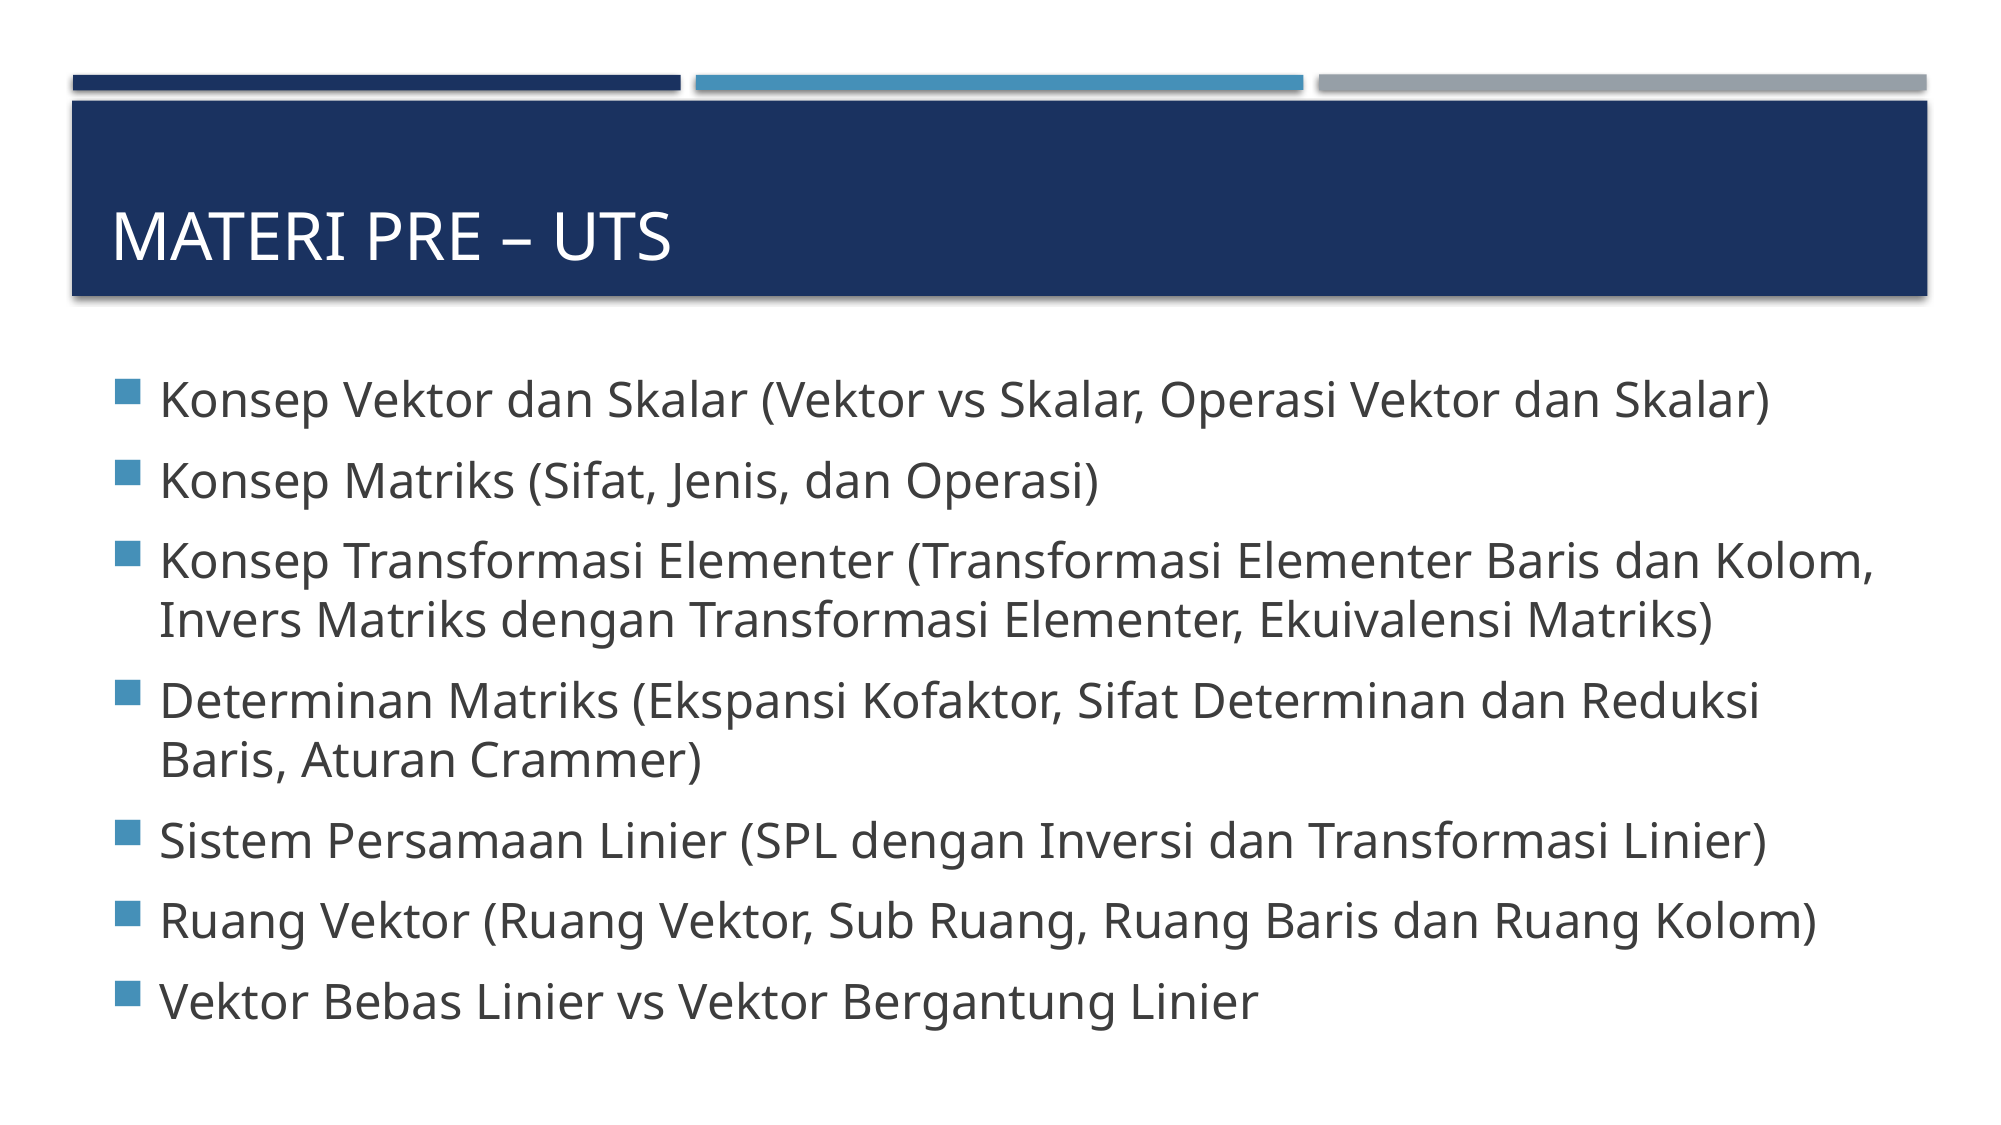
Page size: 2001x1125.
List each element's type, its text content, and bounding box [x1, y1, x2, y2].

list Konsep Vektor dan Skalar (Vektor vs Skalar, Operasi Vektor dan Skalar) Konsep Matriks (Sifat, Jenis, dan Operasi) Konsep Transformasi Elementer (Transformasi Elementer Baris dan Kolom, Invers Matriks dengan Transformasi Elementer, Ekuivalensi Matriks) Determinan Matriks (Ekspansi Kofaktor, Sifat Determinan dan Reduksi Baris, Aturan Crammer) Sistem Persamaan Linier (SPL dengan Inversi dan Transformasi Linier) Ruang Vektor (Ruang Vektor, Sub Ruang, Ruang Baris dan Ruang Kolom) Vektor Bebas Linier vs Vektor Bergantung Linier [95, 357, 1905, 1041]
title MATERI PRE – UTS [95, 115, 1905, 282]
